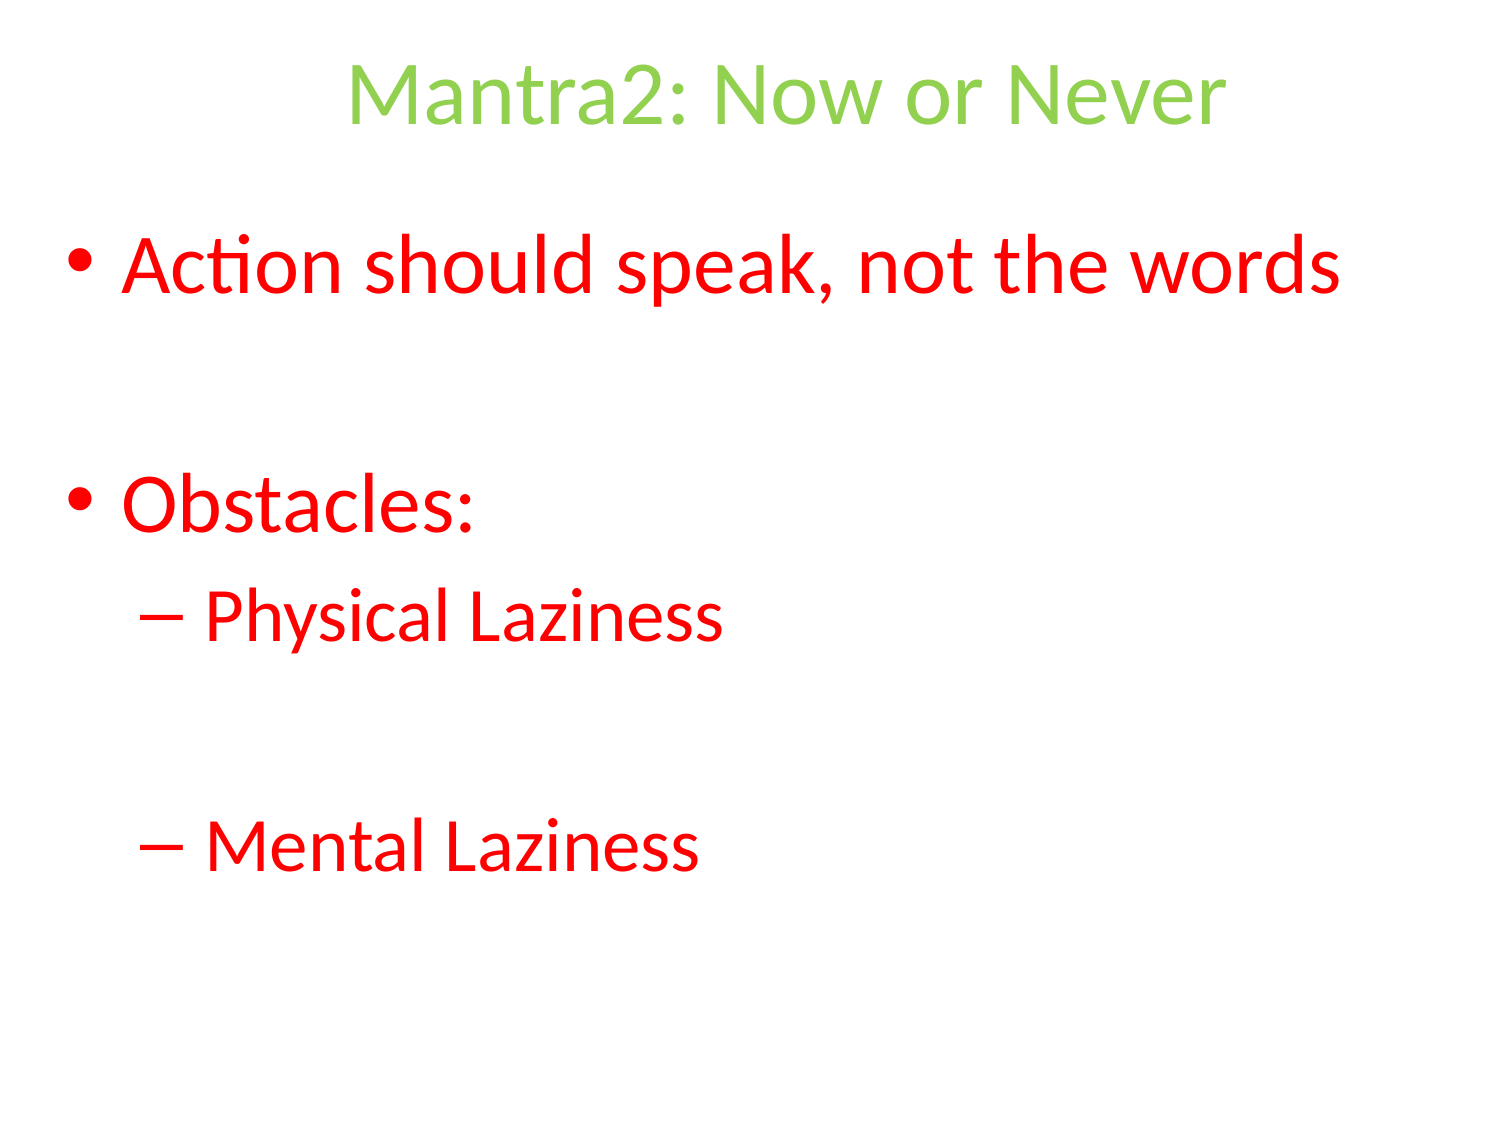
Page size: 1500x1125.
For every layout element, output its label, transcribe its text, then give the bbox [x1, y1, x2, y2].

title Mantra2: Now or Never [112, 0, 1463, 175]
list Action should speak, not the words Obstacles: Physical Laziness Mental Laziness [50, 200, 1438, 1000]
